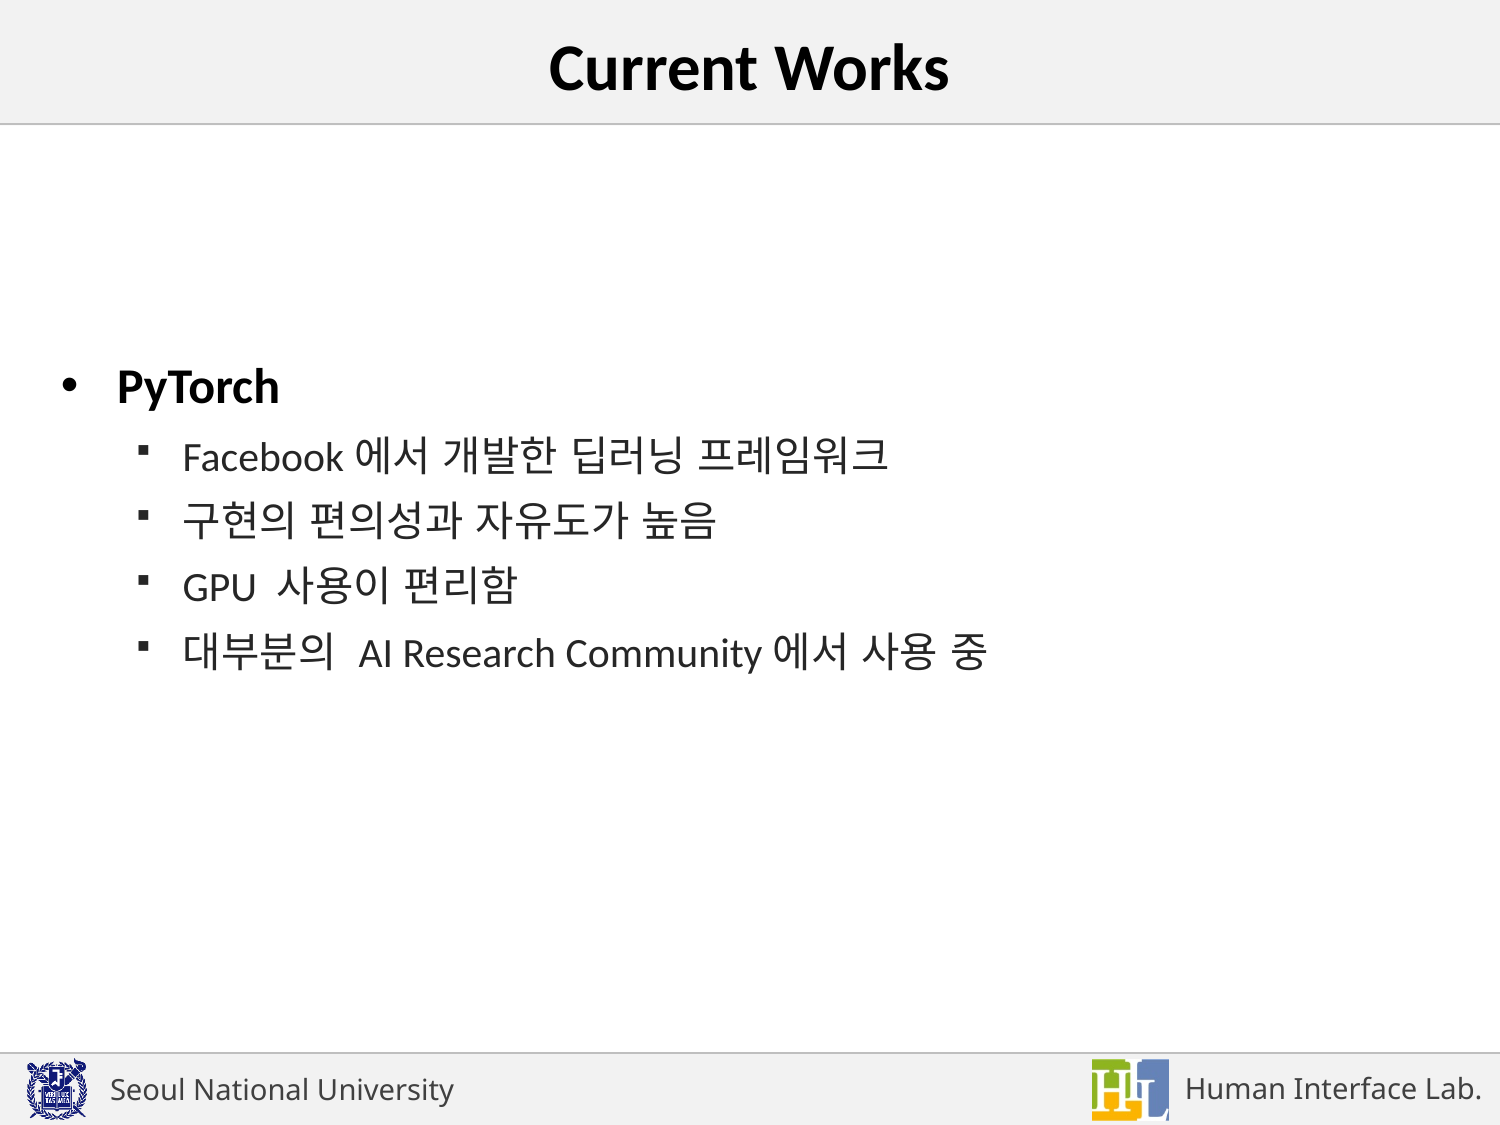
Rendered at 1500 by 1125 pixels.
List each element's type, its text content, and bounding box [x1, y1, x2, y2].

picture [1092, 1059, 1169, 1121]
picture [25, 1058, 88, 1120]
title Current Works [75, 13, 1425, 114]
list PyTorch Facebook에서 개발한 딥러닝 프레임워크 구현의 편의성과 자유도가 높음 GPU 사용이 편리함 대부분의 AI Research Community에서 사용 중 [45, 338, 1450, 973]
